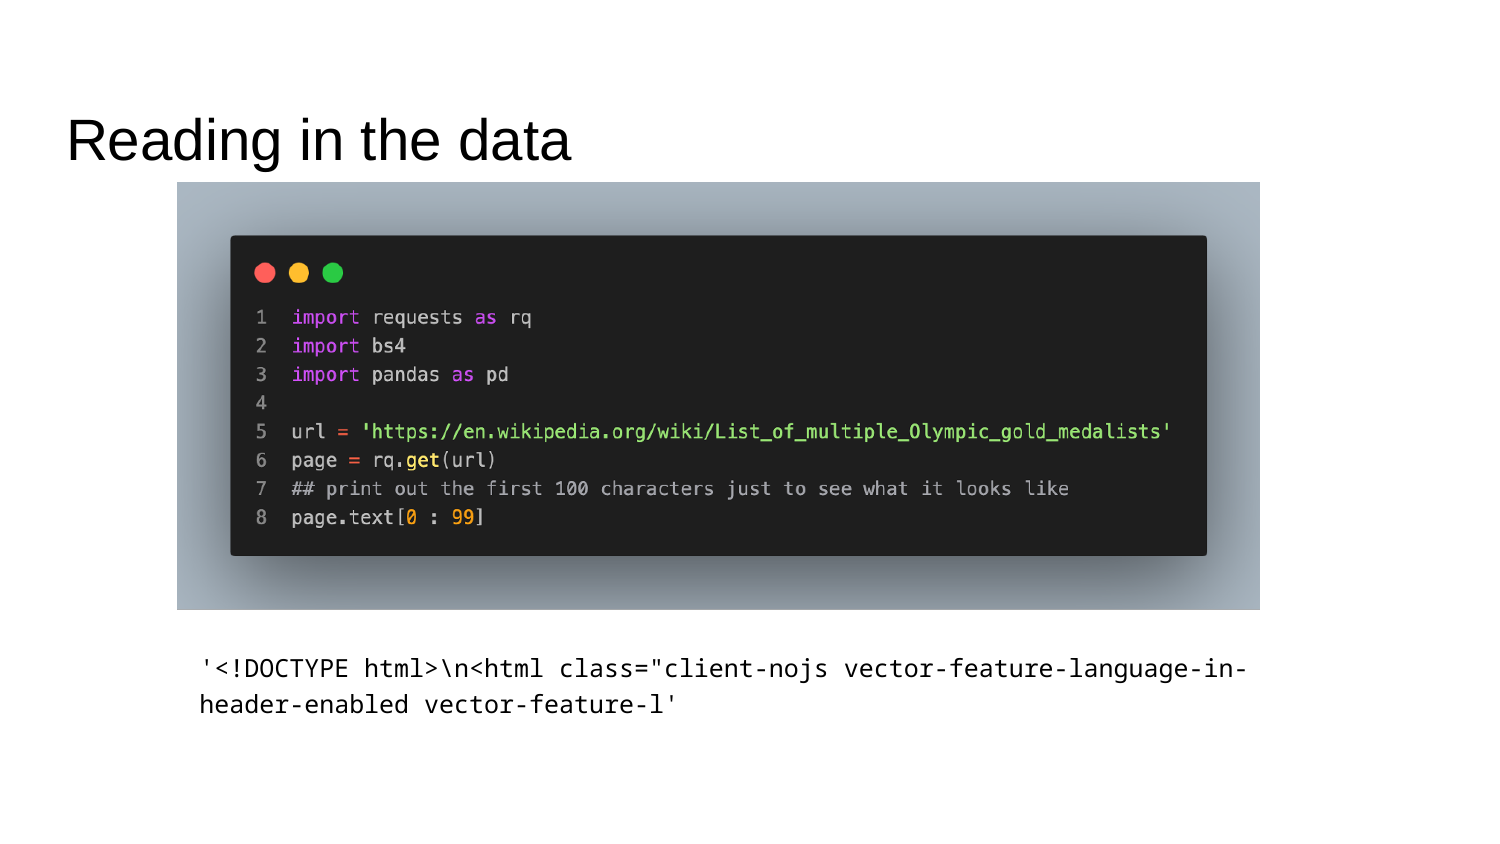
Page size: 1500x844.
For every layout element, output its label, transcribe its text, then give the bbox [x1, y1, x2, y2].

text_box '<!DOCTYPE html>\n<html class="client-nojs vector-feature-language-in-header-enabled vector-feature-l' [180, 631, 1320, 734]
title Reading in the data [51, 72, 1449, 167]
picture [177, 181, 1261, 610]
